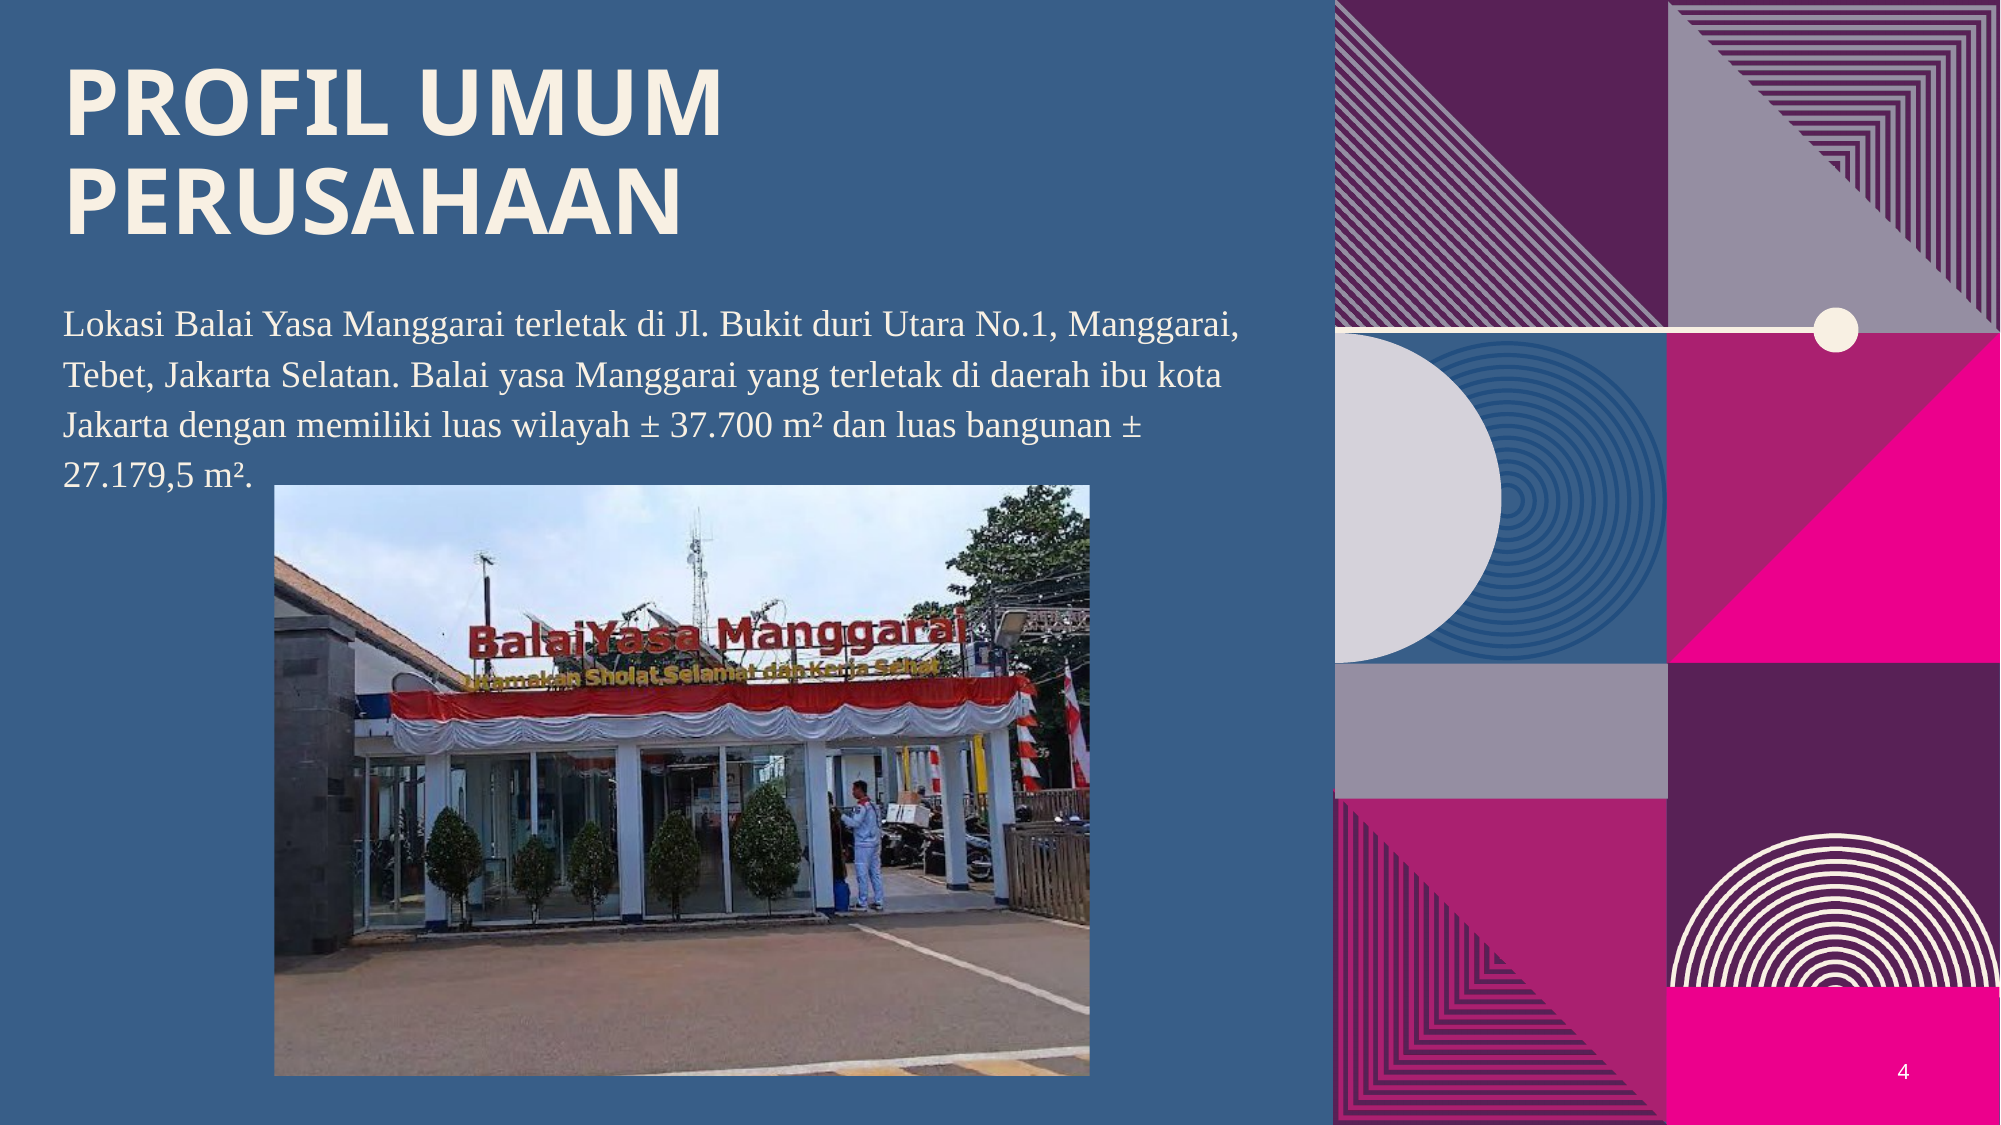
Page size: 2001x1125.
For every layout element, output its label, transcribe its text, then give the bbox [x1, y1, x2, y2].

list Lokasi Balai Yasa Manggarai terletak di Jl. Bukit duri Utara No.1, Manggarai, Tebet, Jakarta Selatan. Balai yasa Manggarai yang terletak di daerah ibu kota Jakarta dengan memiliki luas wilayah ± 37.700 m² dan luas bangunan ± 27.179,5 m². [47, 286, 1266, 992]
picture [1333, 791, 1667, 1125]
picture [274, 485, 1090, 1076]
picture [1335, 0, 2001, 333]
title Profil umum perusahaan [47, 49, 1164, 267]
slide_number 4 [1849, 1042, 1925, 1103]
picture [1669, 833, 2001, 998]
